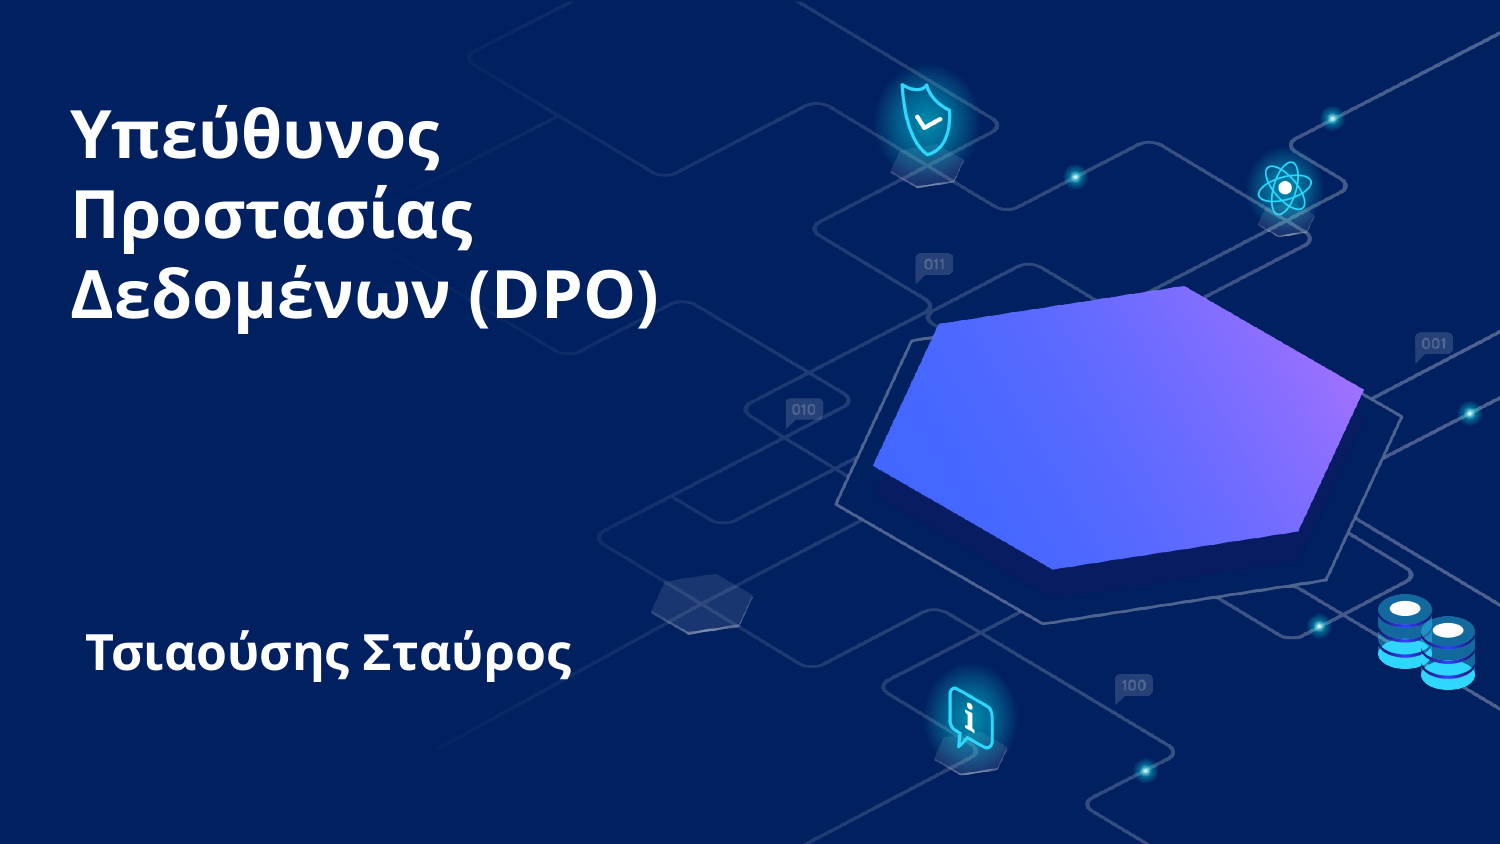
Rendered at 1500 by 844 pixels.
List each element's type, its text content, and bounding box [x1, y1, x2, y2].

picture [0, 0, 1500, 844]
title Υπεύθυνος Προστασίας Δεδομένων (DPO) Τσιαούσης Σταύρος [70, 105, 797, 739]
